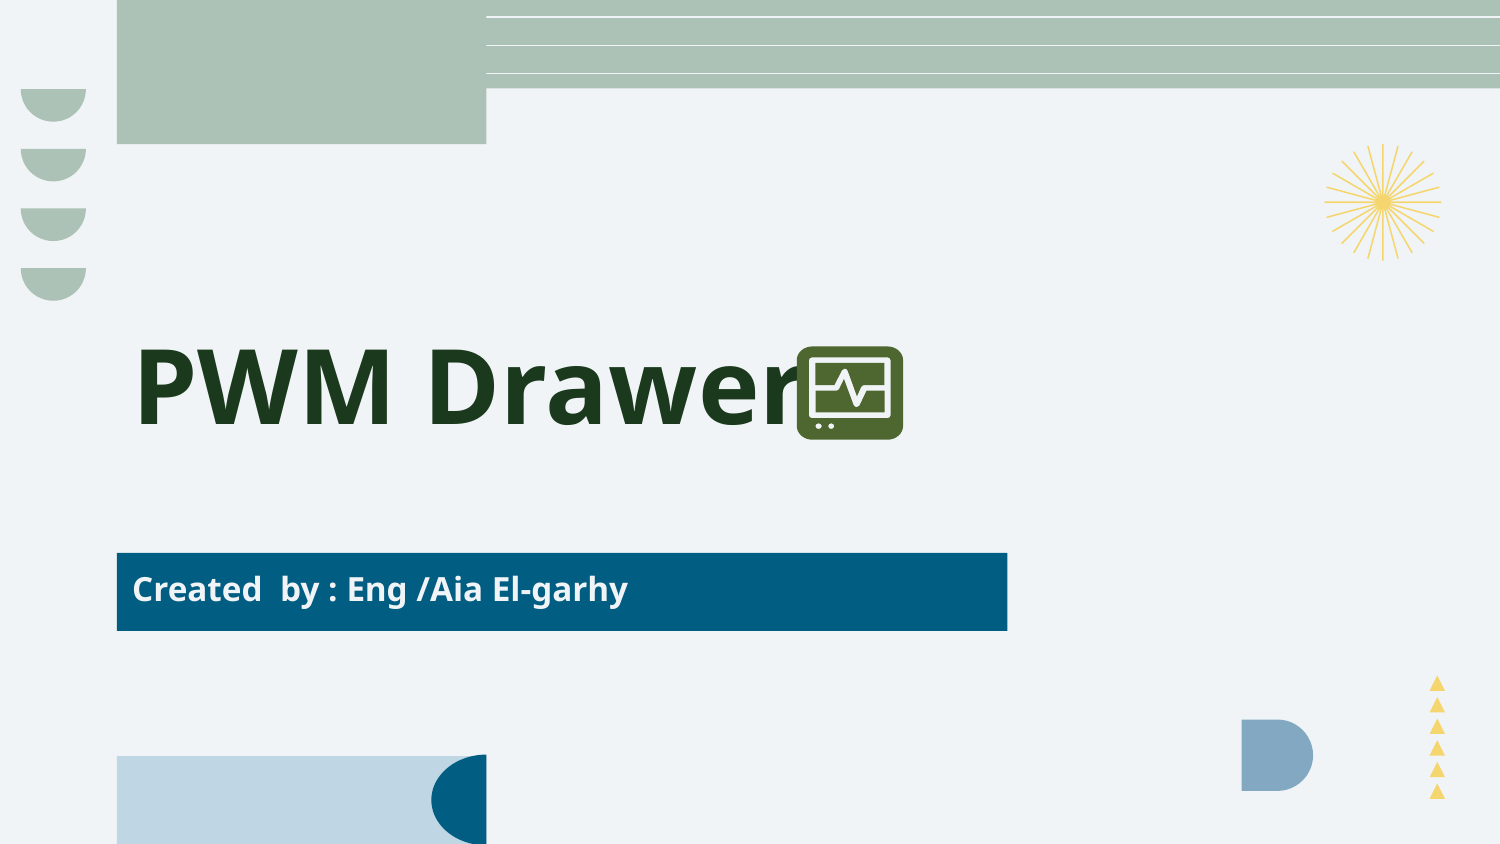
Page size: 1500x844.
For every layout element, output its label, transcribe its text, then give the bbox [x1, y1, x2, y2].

text_box [1325, 144, 1441, 261]
subtitle Created by : Eng /Aia El-garhy [116, 552, 1008, 631]
text_box [116, 0, 487, 145]
text_box [1241, 719, 1314, 791]
title PWM Drawer [116, 212, 1008, 552]
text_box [796, 346, 904, 440]
